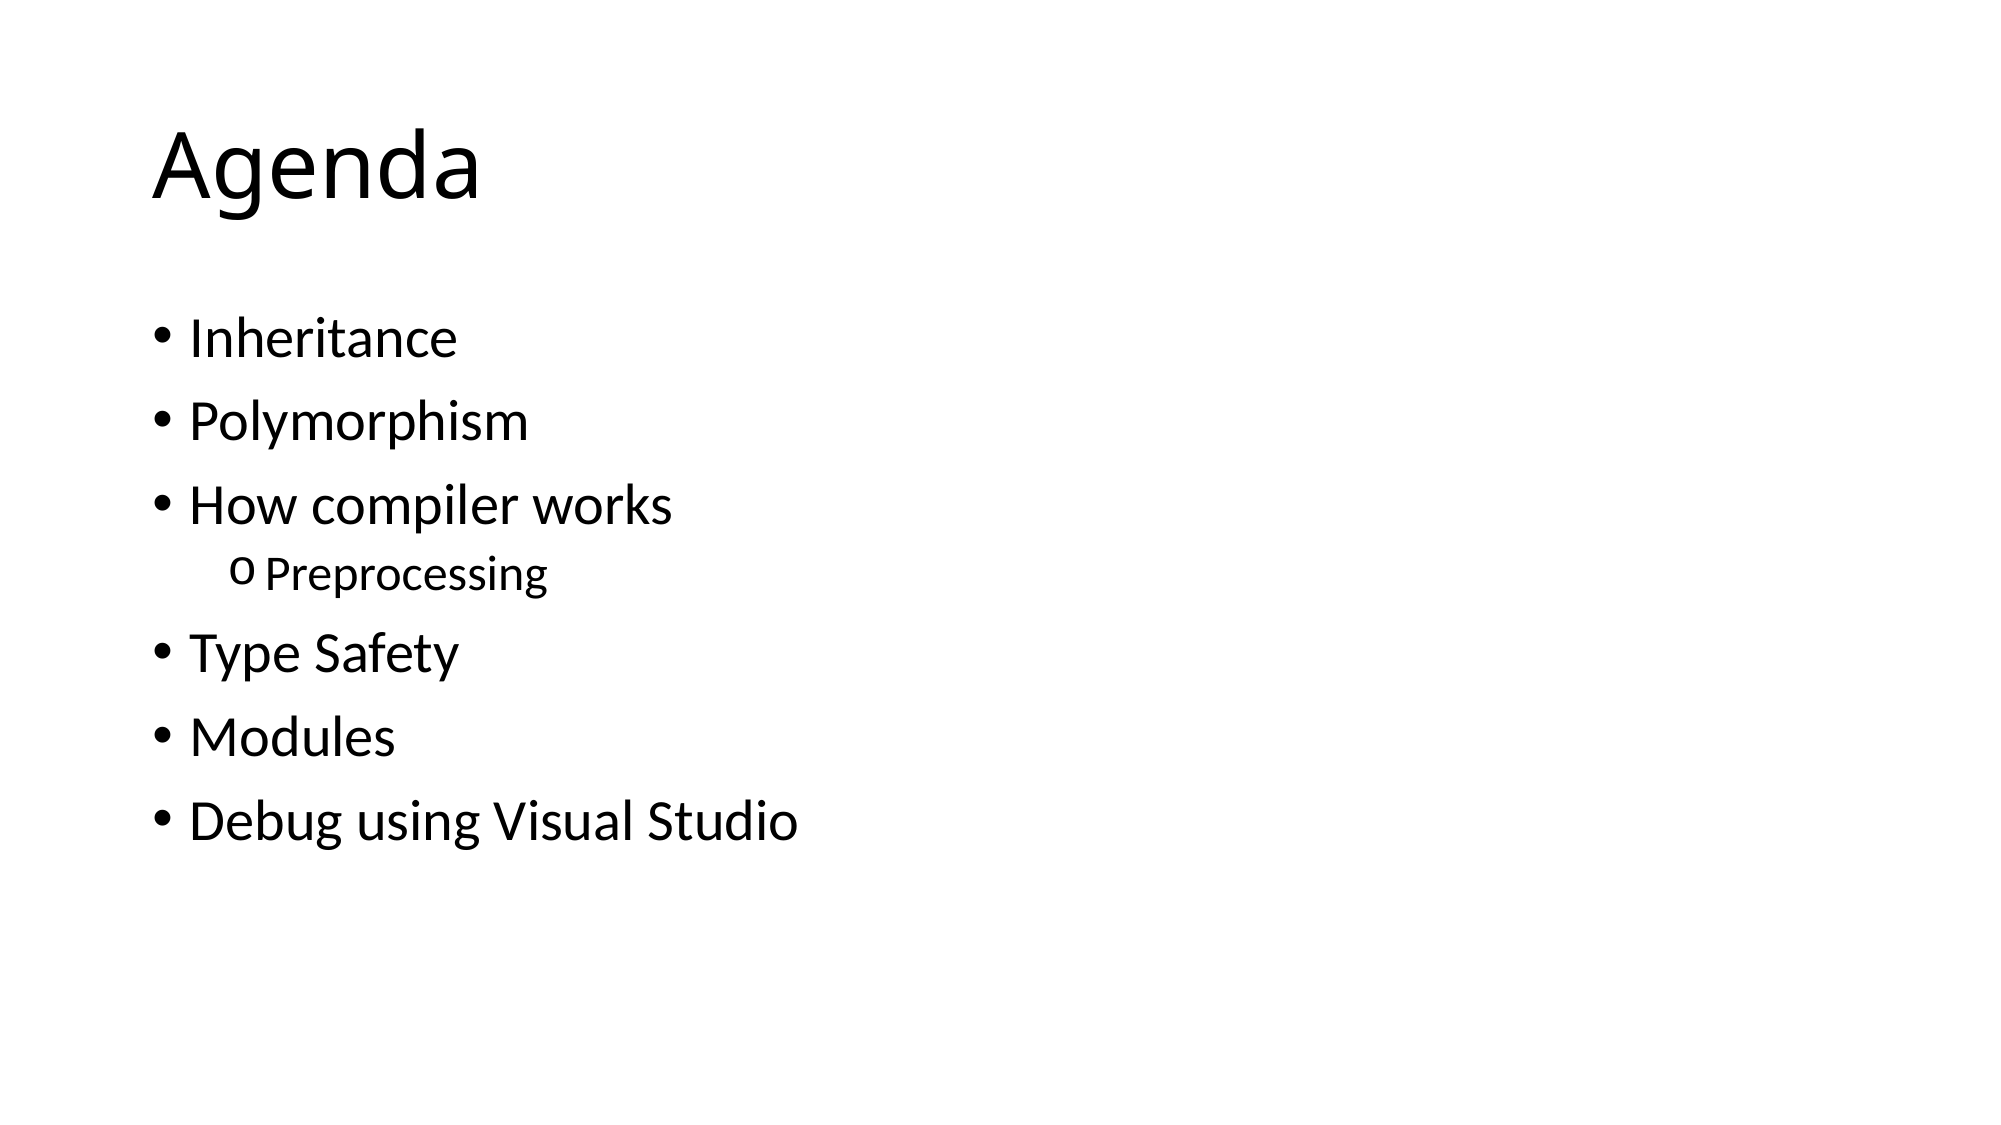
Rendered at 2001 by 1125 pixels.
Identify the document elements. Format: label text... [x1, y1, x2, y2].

title Agenda [137, 59, 1863, 278]
list Inheritance Polymorphism How compiler works Preprocessing Type Safety Modules Debug using Visual Studio [137, 299, 1863, 1014]
